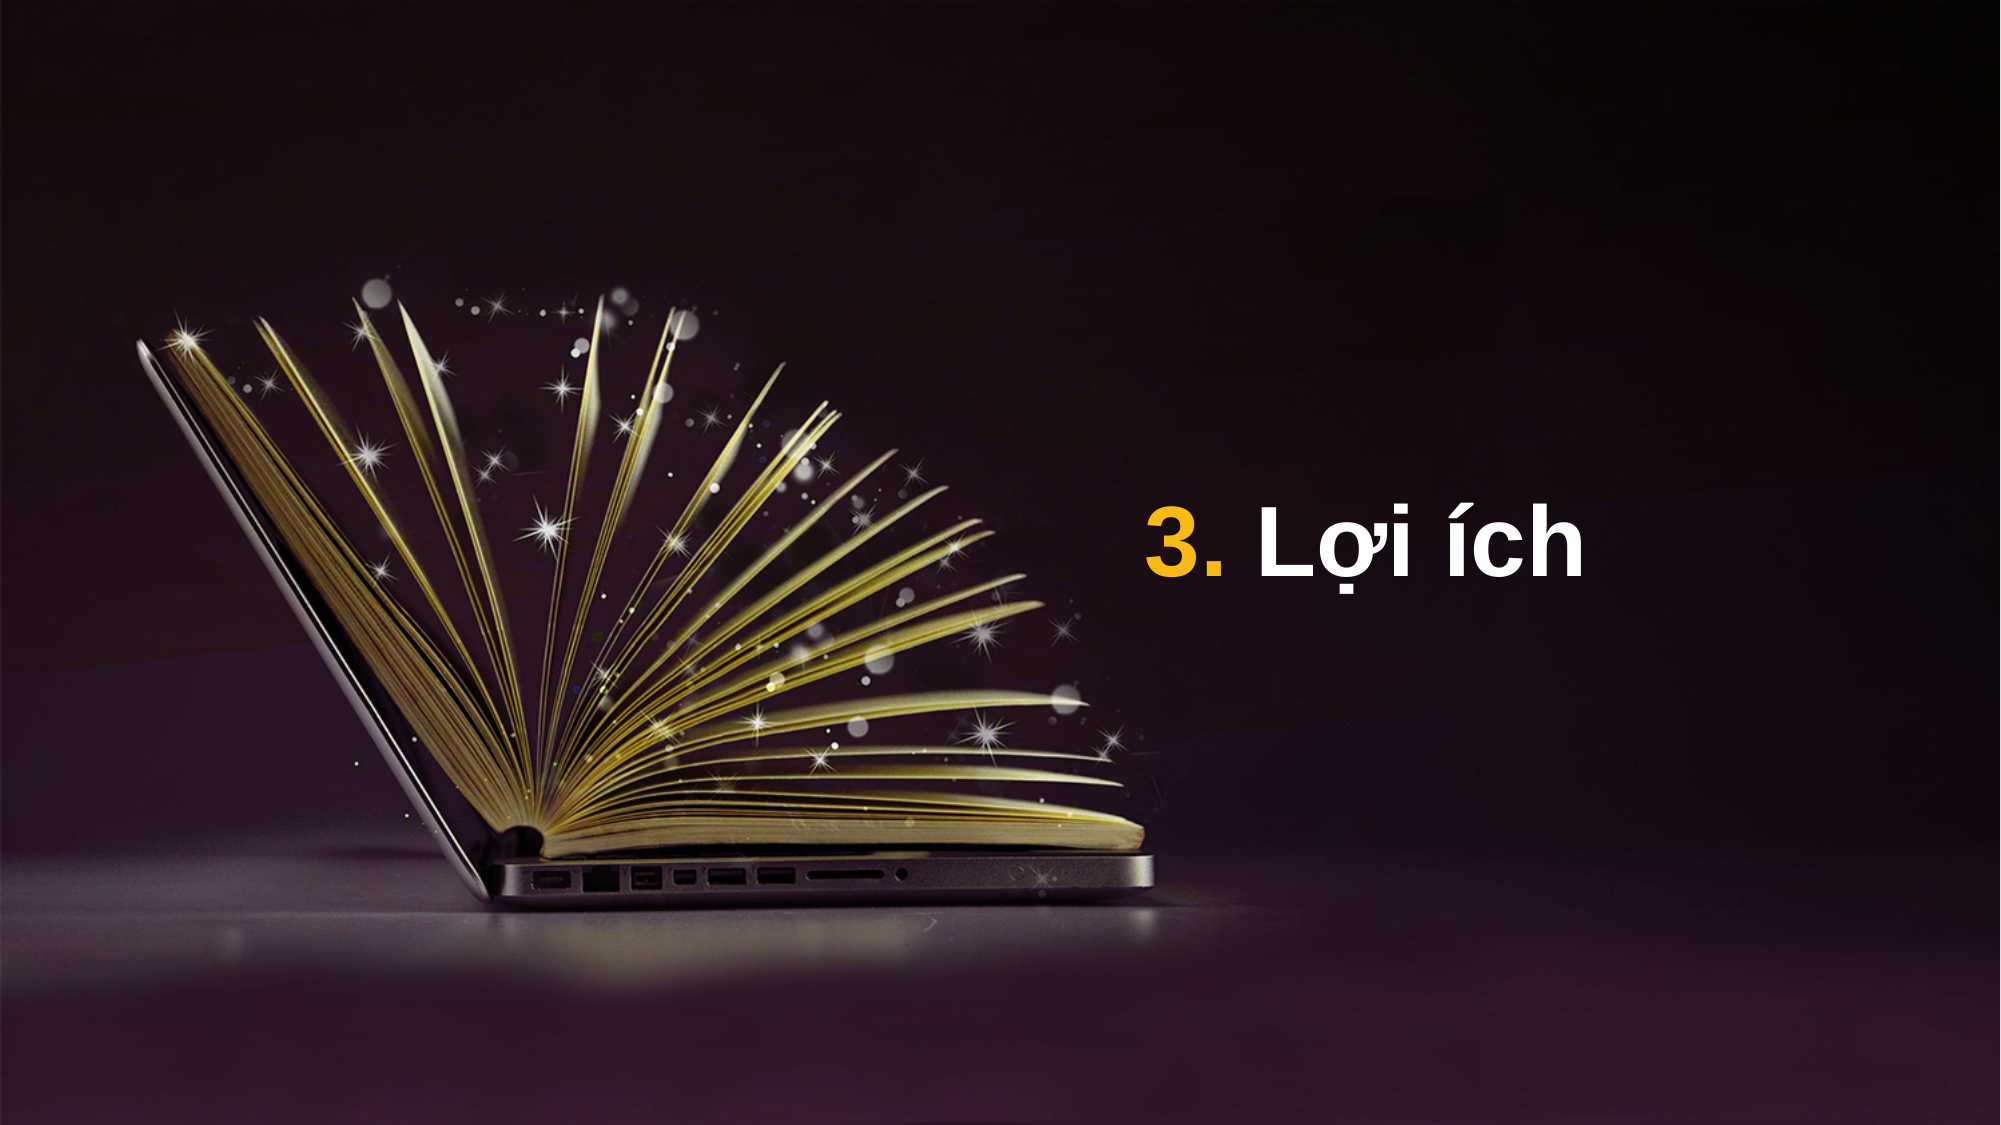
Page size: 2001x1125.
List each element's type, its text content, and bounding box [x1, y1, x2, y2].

picture [0, 0, 2001, 1125]
text_box 3. Lợi ích [1130, 469, 1914, 605]
